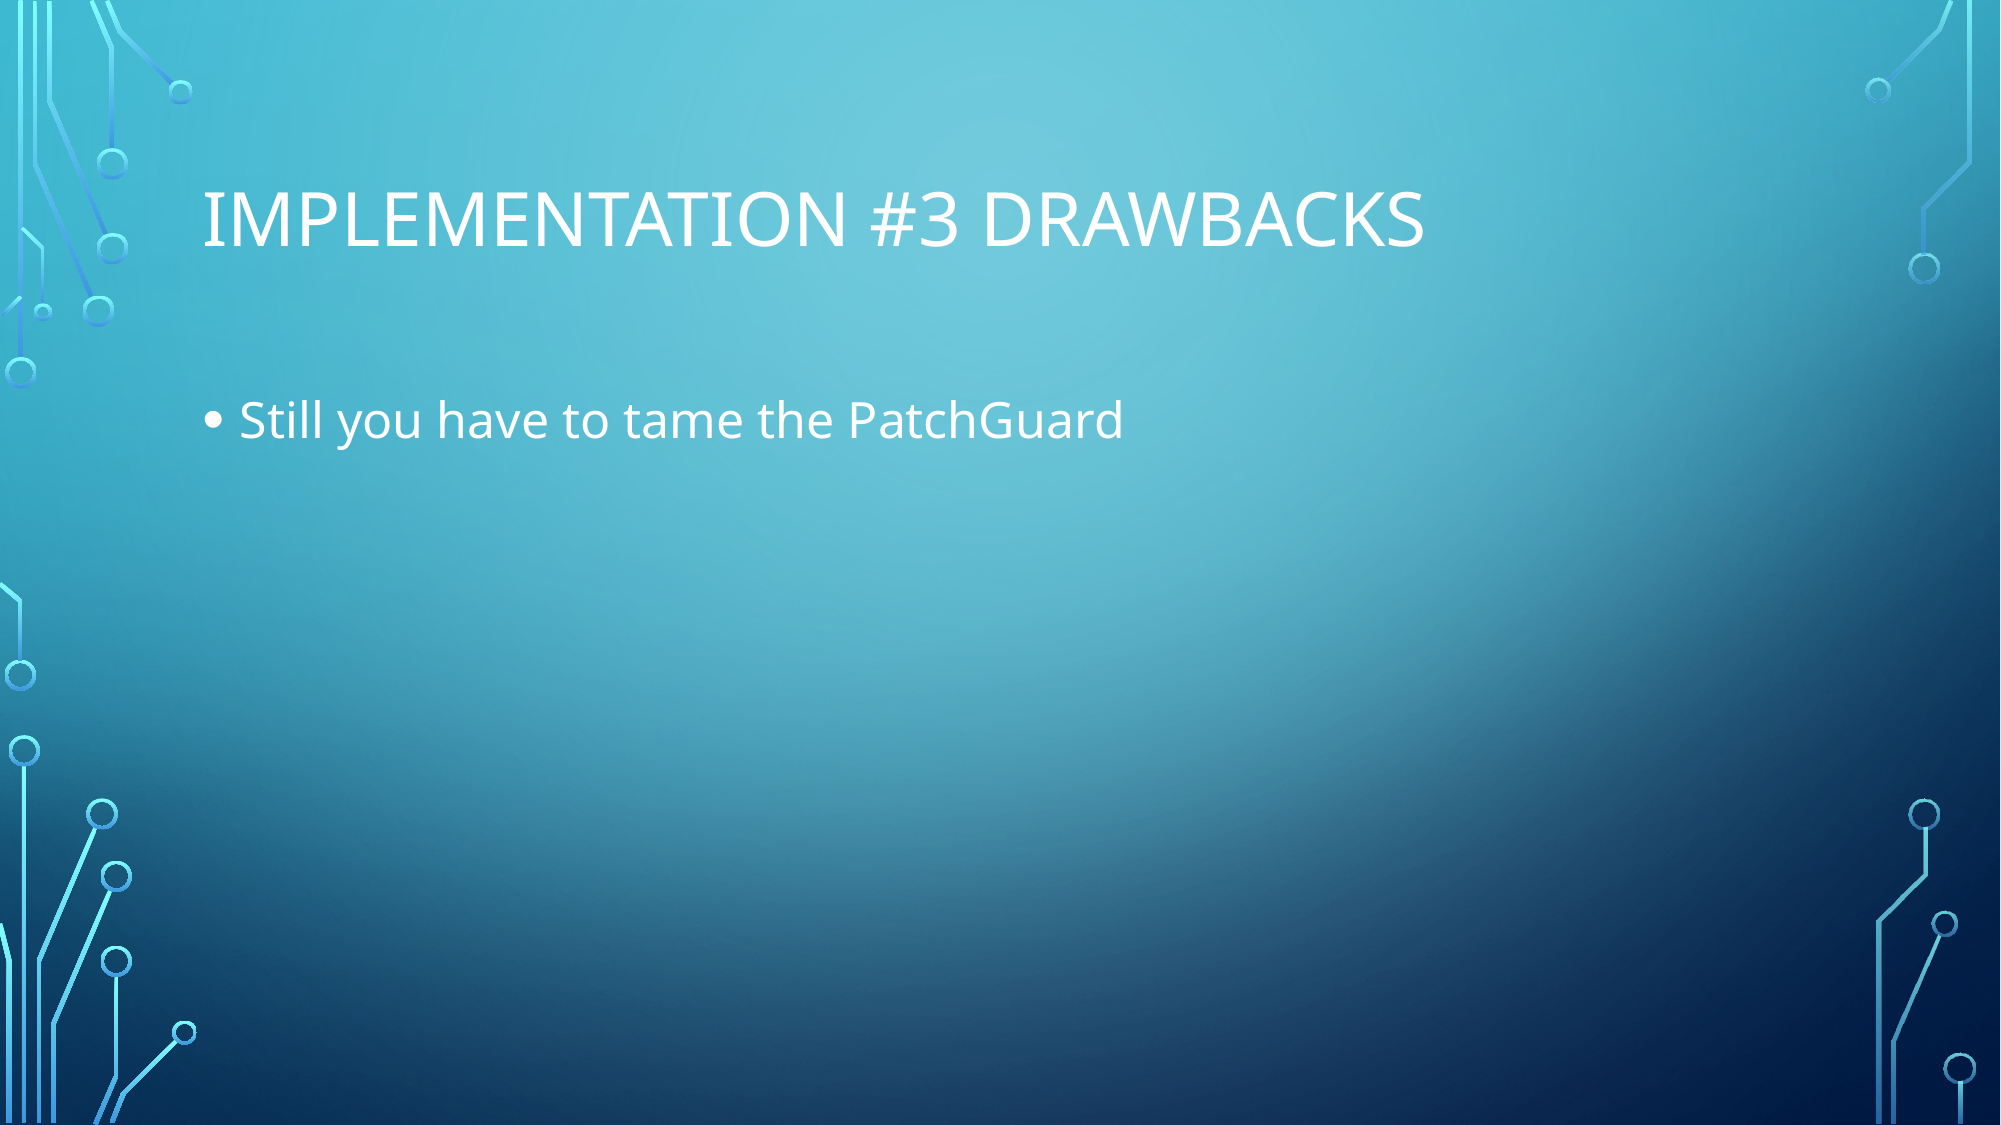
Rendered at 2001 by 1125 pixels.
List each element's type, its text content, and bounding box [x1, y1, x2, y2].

list Still you have to tame the PatchGuard [187, 369, 1813, 950]
title Implementation #3 DRAWBACKS [187, 101, 1813, 344]
